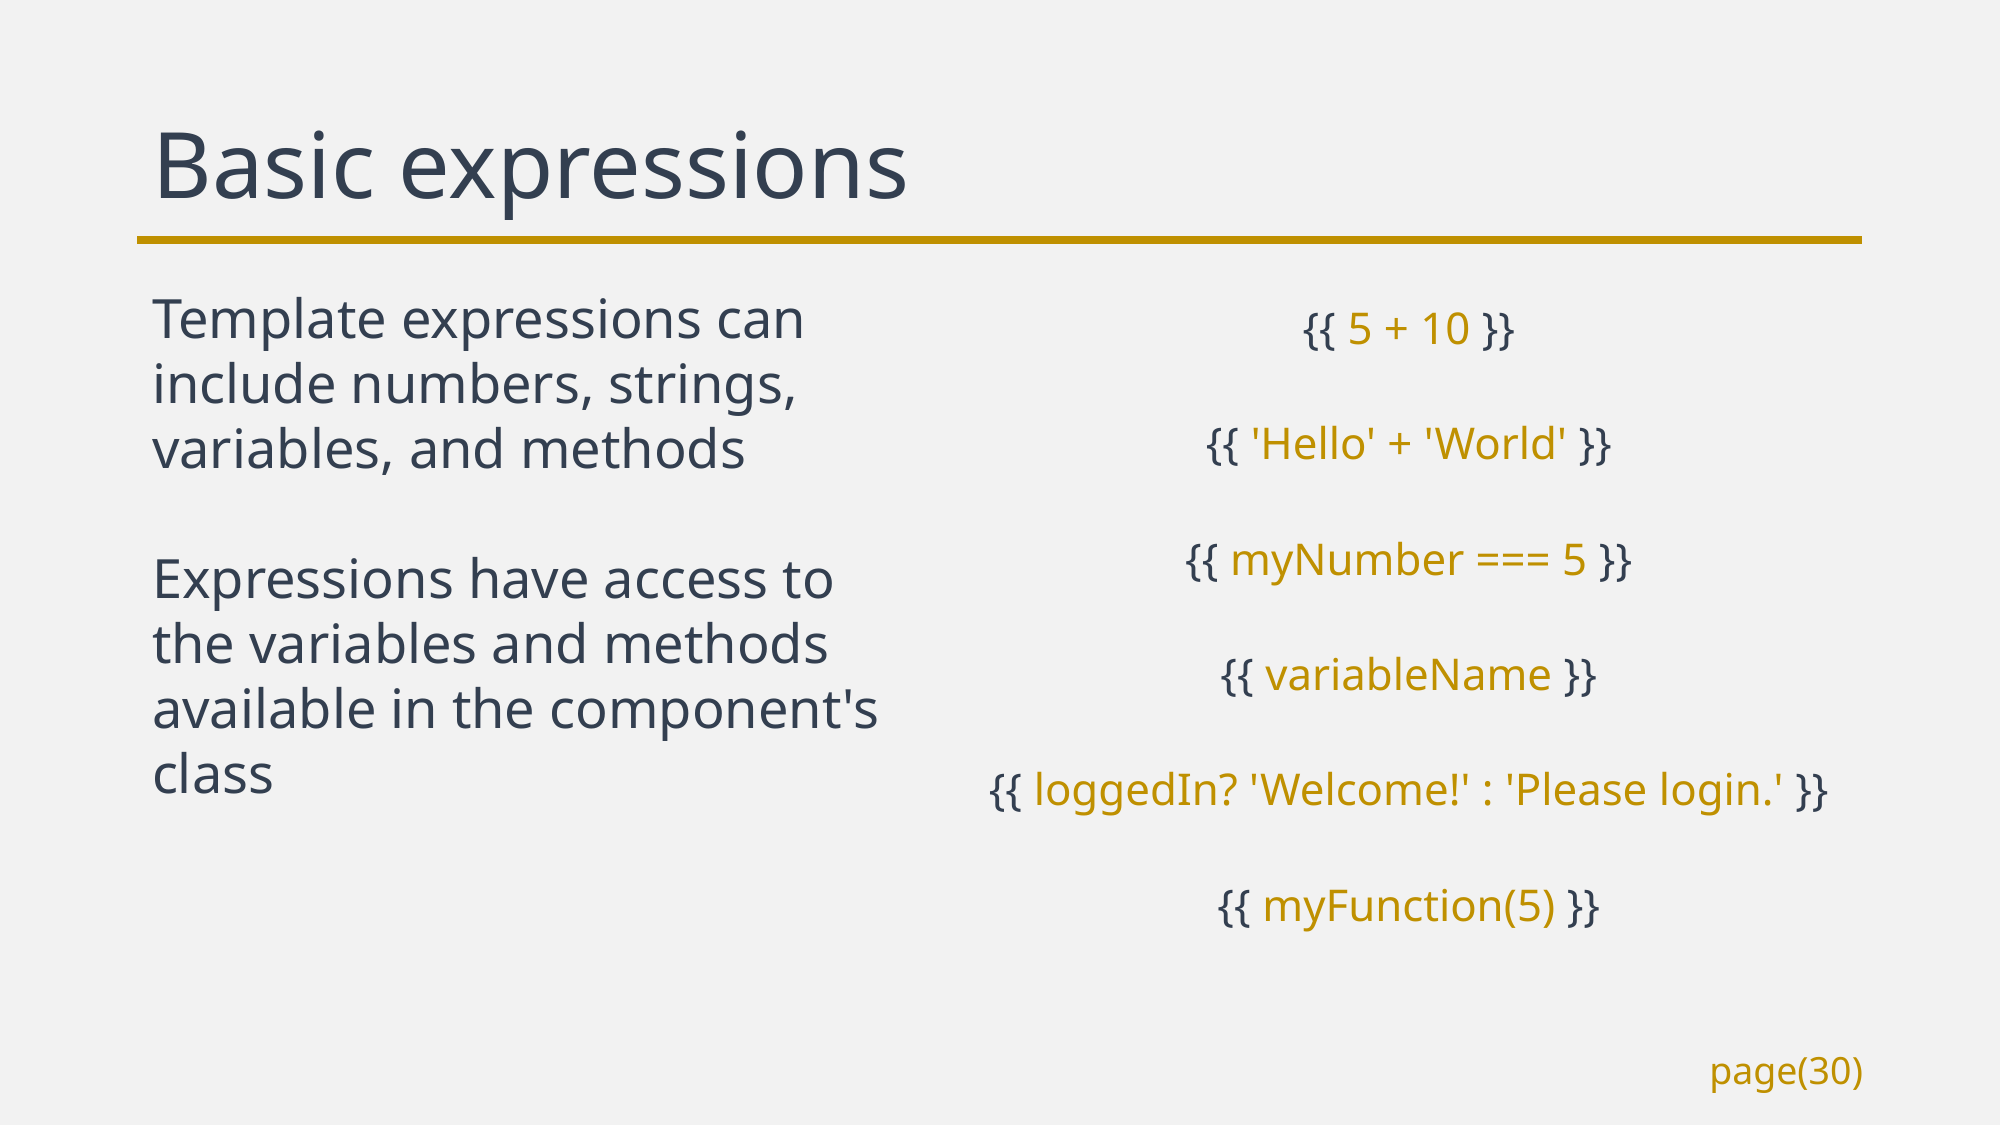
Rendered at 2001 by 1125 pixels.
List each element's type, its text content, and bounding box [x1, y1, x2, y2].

text_box Template expressions can include numbers, strings, variables, and methods Expressions have access to the variables and methods available in the component's class [137, 277, 909, 812]
list {{ 5 + 10 }} {{ 'Hello' + 'World' }} {{ myNumber === 5 }} {{ variableName }} {{ loggedIn? 'Welcome!' : 'Please login.' }} {{ myFunction(5) }} [955, 299, 1863, 944]
slide_number page(30) [1595, 1042, 1879, 1103]
title Basic expressions [137, 59, 1863, 278]
